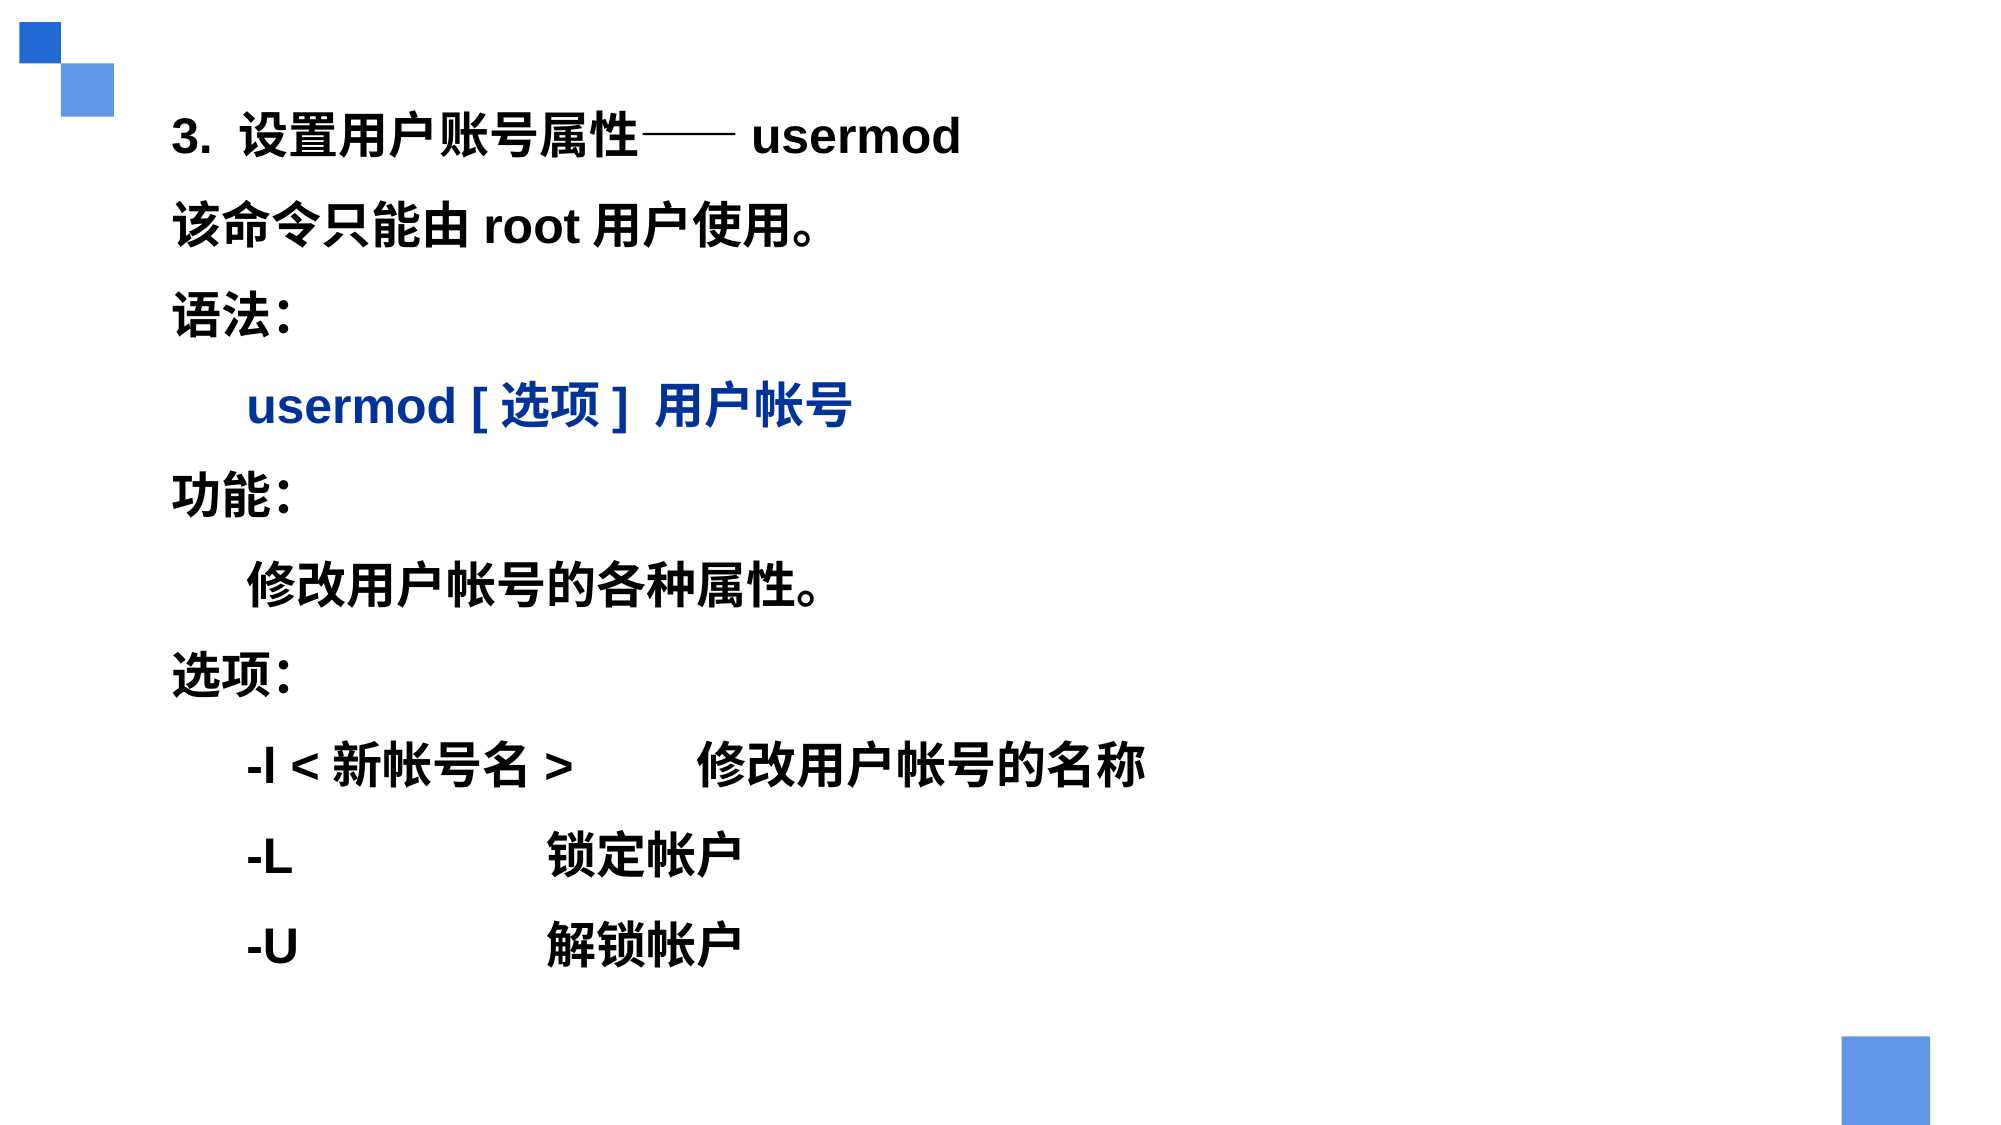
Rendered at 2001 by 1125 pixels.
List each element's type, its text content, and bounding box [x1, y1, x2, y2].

slide_number [1771, 1050, 2000, 1111]
text_box 3. 设置用户账号属性——usermod 该命令只能由root用户使用。 语法： usermod [选项] 用户帐号 功能： 修改用户帐号的各种属性。 选项： -l <新帐号名> 修改用户帐号的名称 -L 锁定帐户 -U 解锁帐户 [156, 65, 1886, 981]
